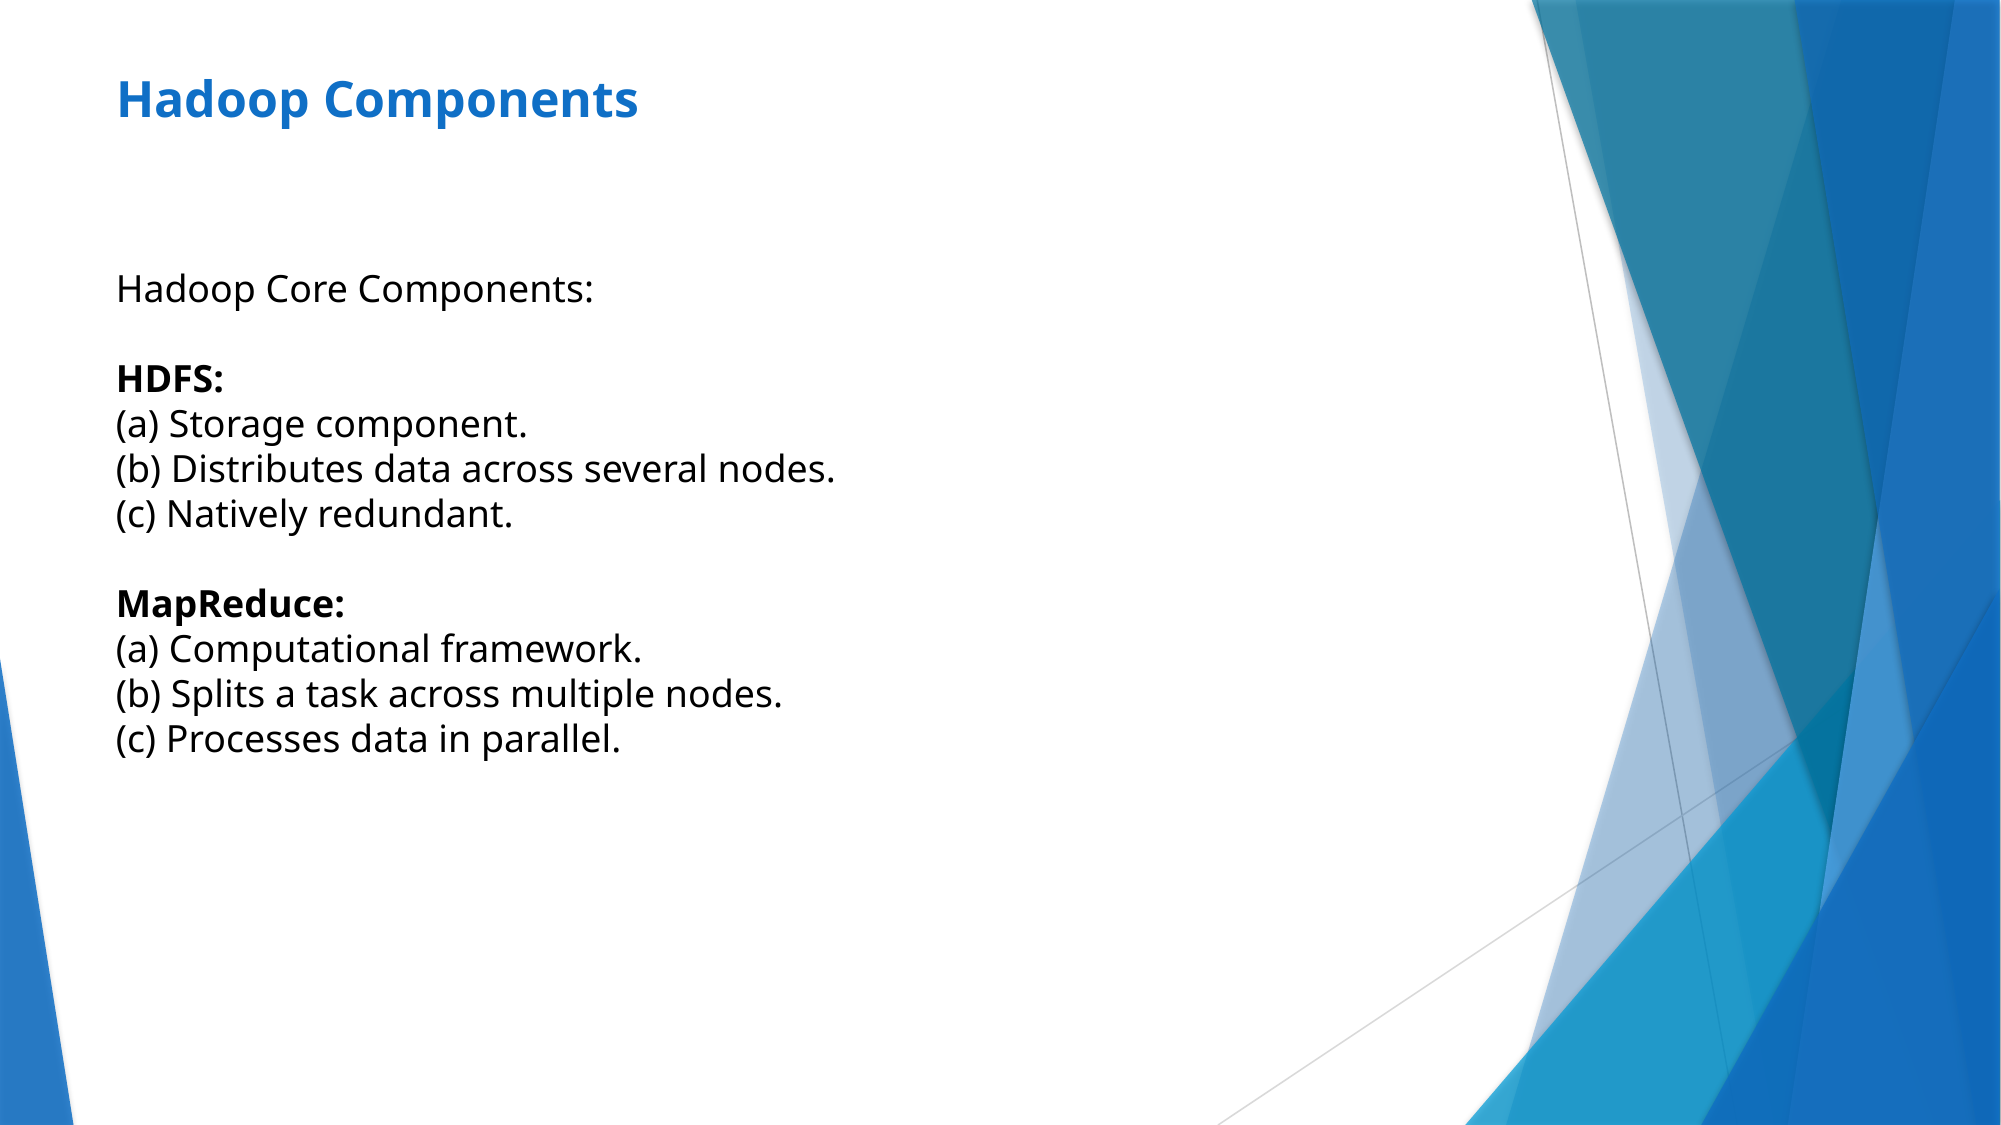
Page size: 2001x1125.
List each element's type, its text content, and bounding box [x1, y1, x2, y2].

text_box Hadoop Core Components: HDFS: (a) Storage component. (b) Distributes data across several nodes. (c) Natively redundant. MapReduce: (a) Computational framework. (b) Splits a task across multiple nodes. (c) Processes data in parallel. [101, 257, 1350, 767]
text_box [1350, 350, 2000, 358]
text_box [375, 205, 2000, 214]
title Hadoop Components [101, 59, 898, 142]
